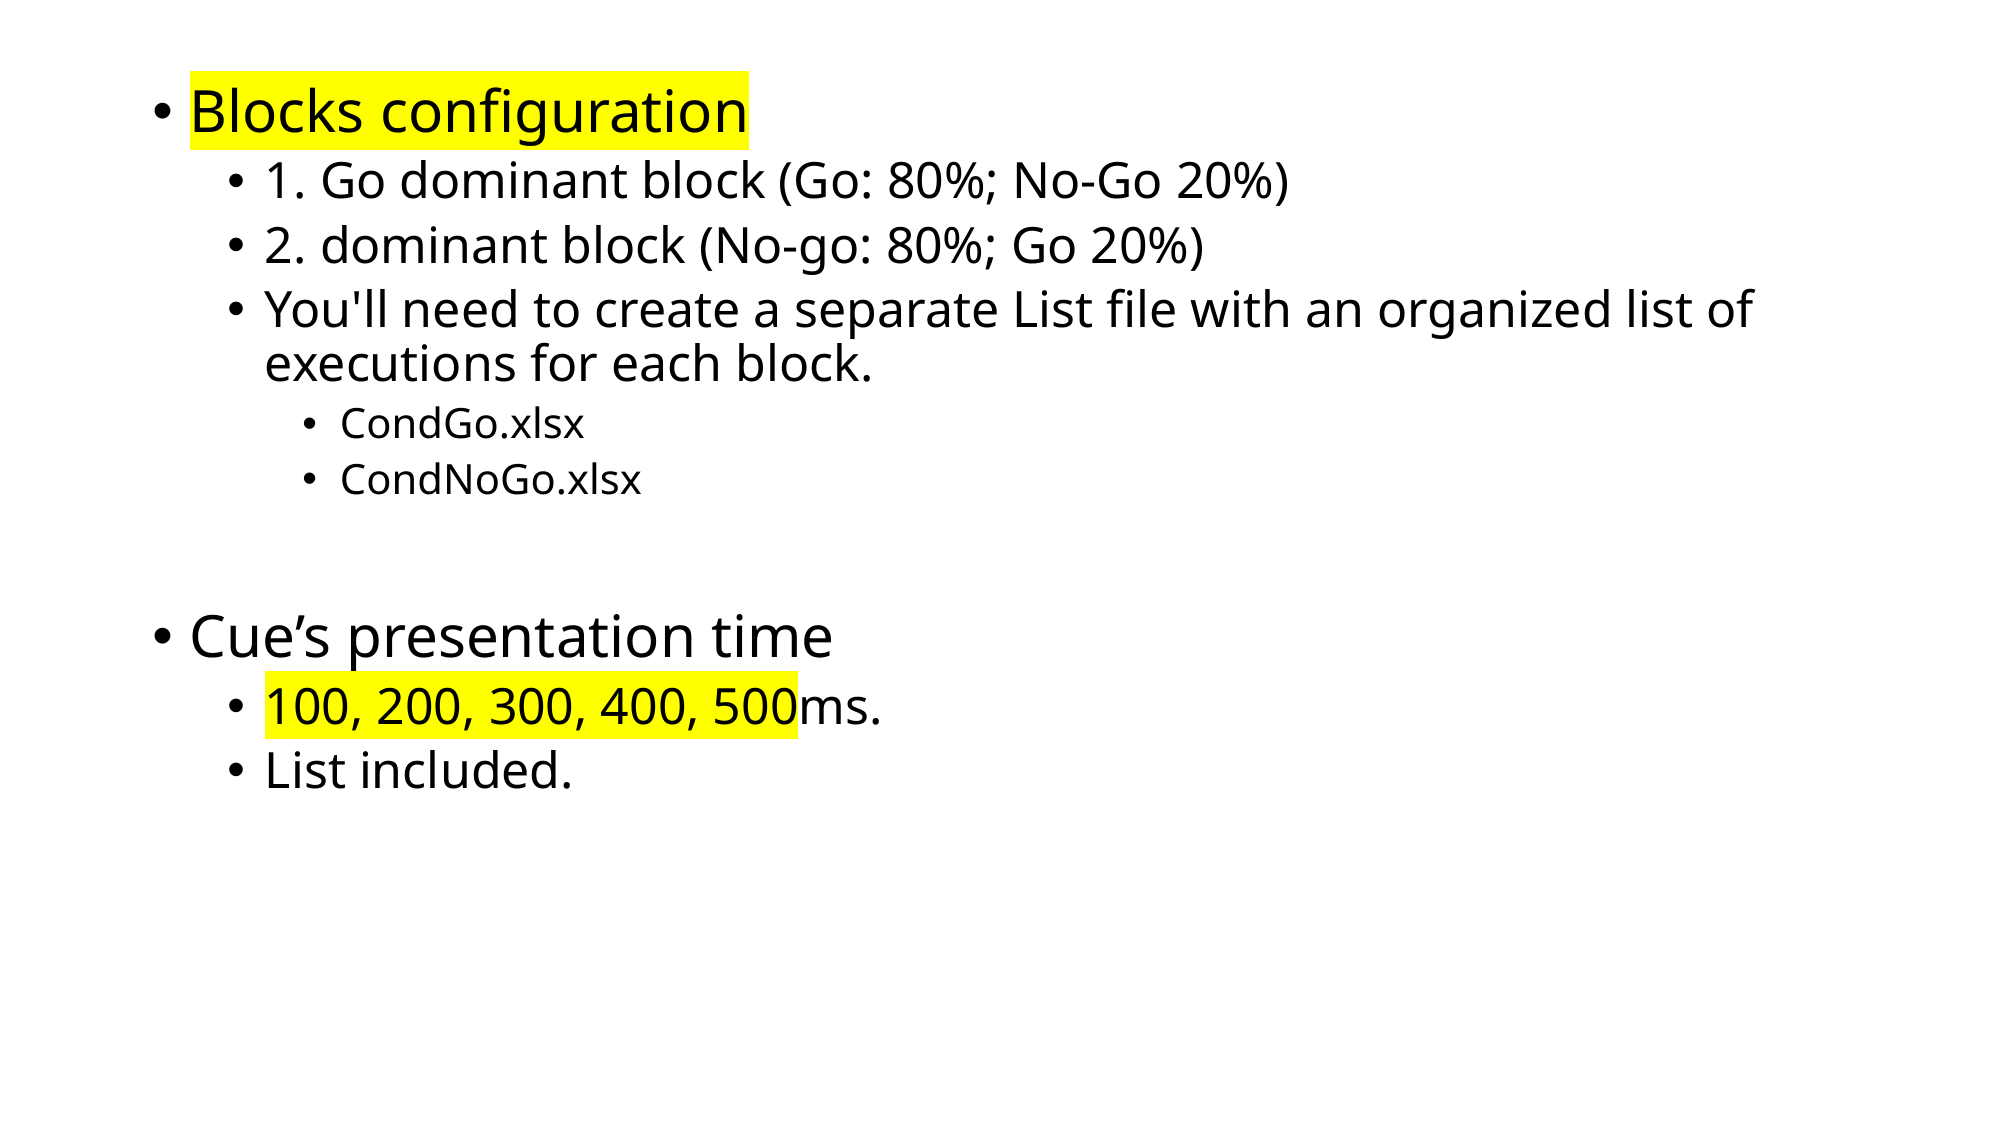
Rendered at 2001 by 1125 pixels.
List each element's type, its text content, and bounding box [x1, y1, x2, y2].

list Blocks configuration 1. Go dominant block (Go: 80%; No-Go 20%) 2. dominant block (No-go: 80%; Go 20%) You'll need to create a separate List file with an organized list of executions for each block. CondGo.xlsx CondNoGo.xlsx Cue’s presentation time 100, 200, 300, 400, 500ms. List included. [137, 75, 1863, 1014]
